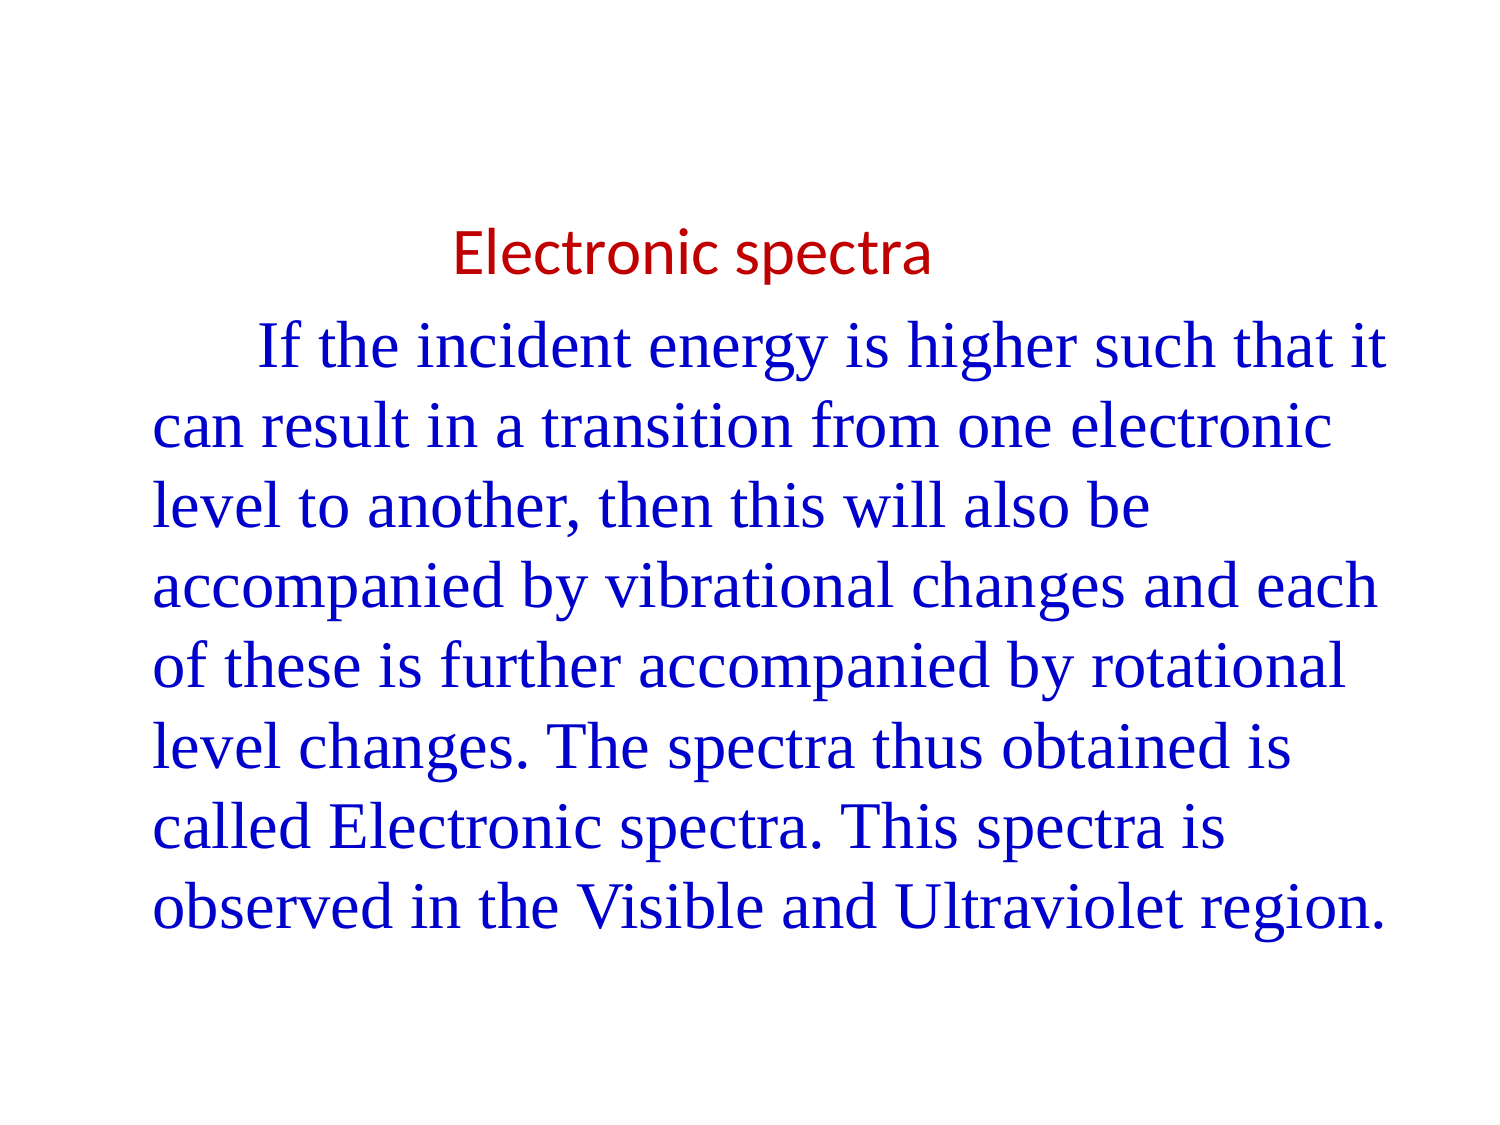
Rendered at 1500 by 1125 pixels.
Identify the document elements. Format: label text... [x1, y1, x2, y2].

list Electronic spectra If the incident energy is higher such that it can result in a transition from one electronic level to another, then this will also be accompanied by vibrational changes and each of these is further accompanied by rotational level changes. The spectra thus obtained is called Electronic spectra. This spectra is observed in the Visible and Ultraviolet region. [137, 200, 1425, 1005]
